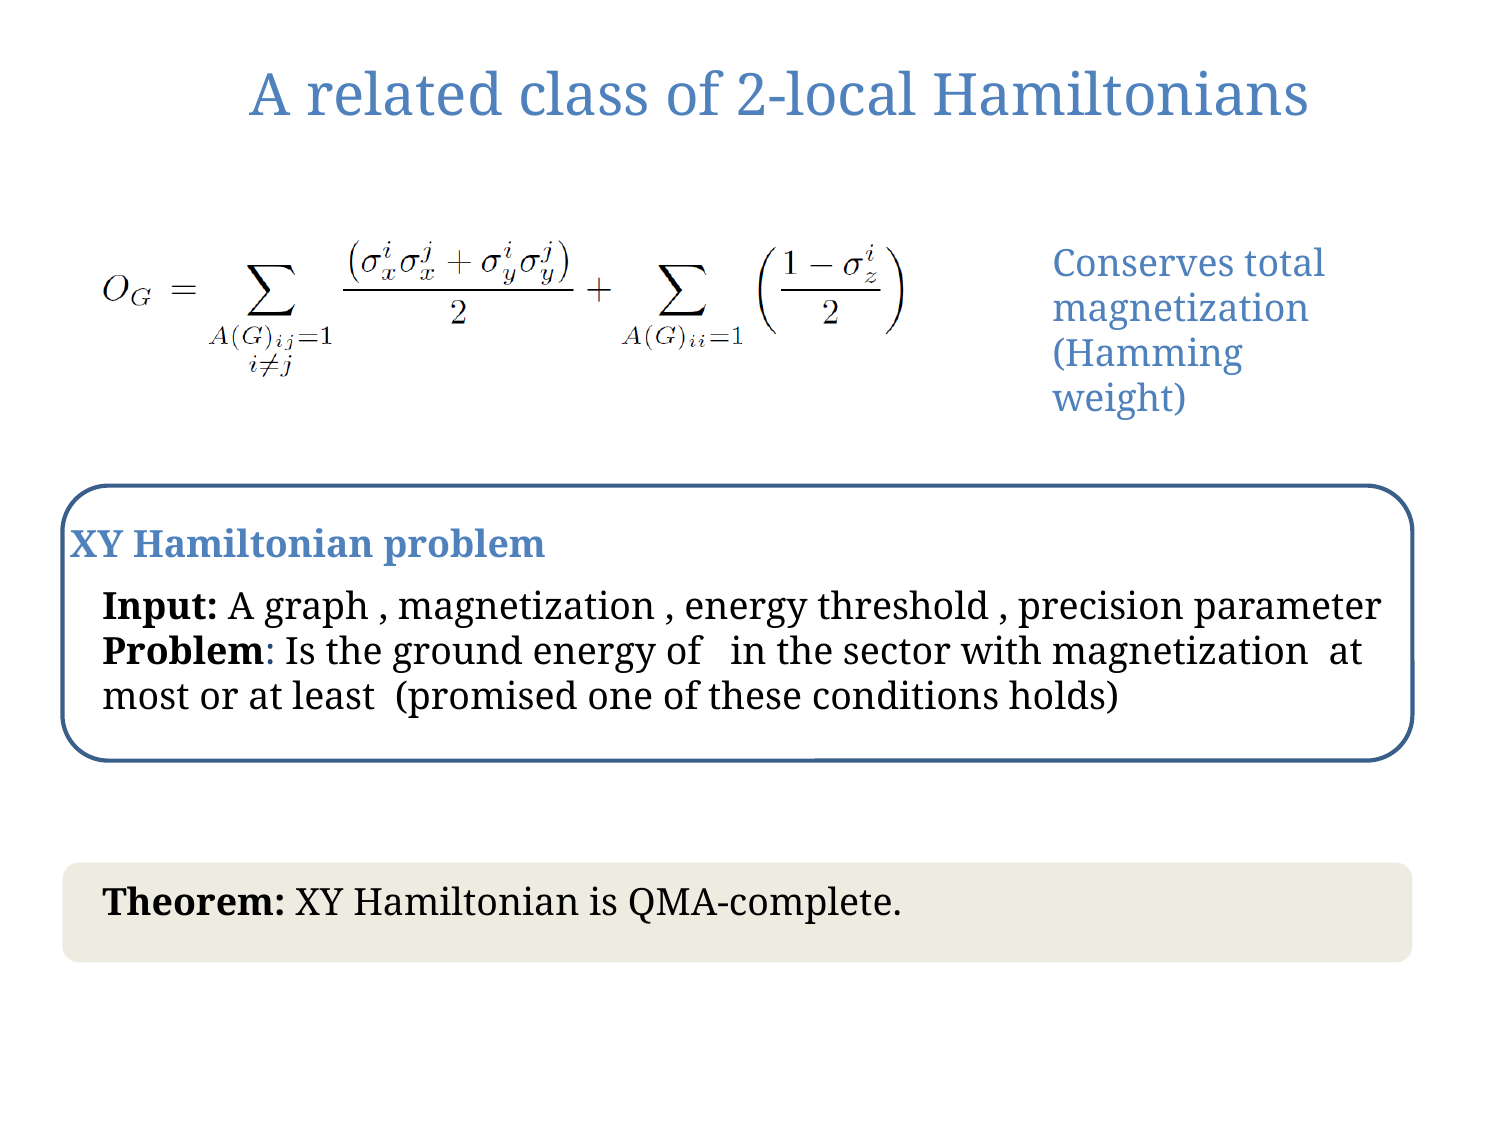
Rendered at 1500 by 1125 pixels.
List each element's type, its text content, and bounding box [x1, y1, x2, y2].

text_box XY Hamiltonian problem [55, 512, 562, 573]
text_box Theorem: XY Hamiltonian is QMA-complete. [87, 870, 1413, 931]
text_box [99, 232, 913, 388]
text_box A related class of 2-local Hamiltonians [235, 50, 1325, 135]
text_box [60, 483, 1415, 763]
text_box [60, 860, 1415, 965]
text_box Conserves total magnetization (Hamming weight) [1037, 231, 1363, 426]
